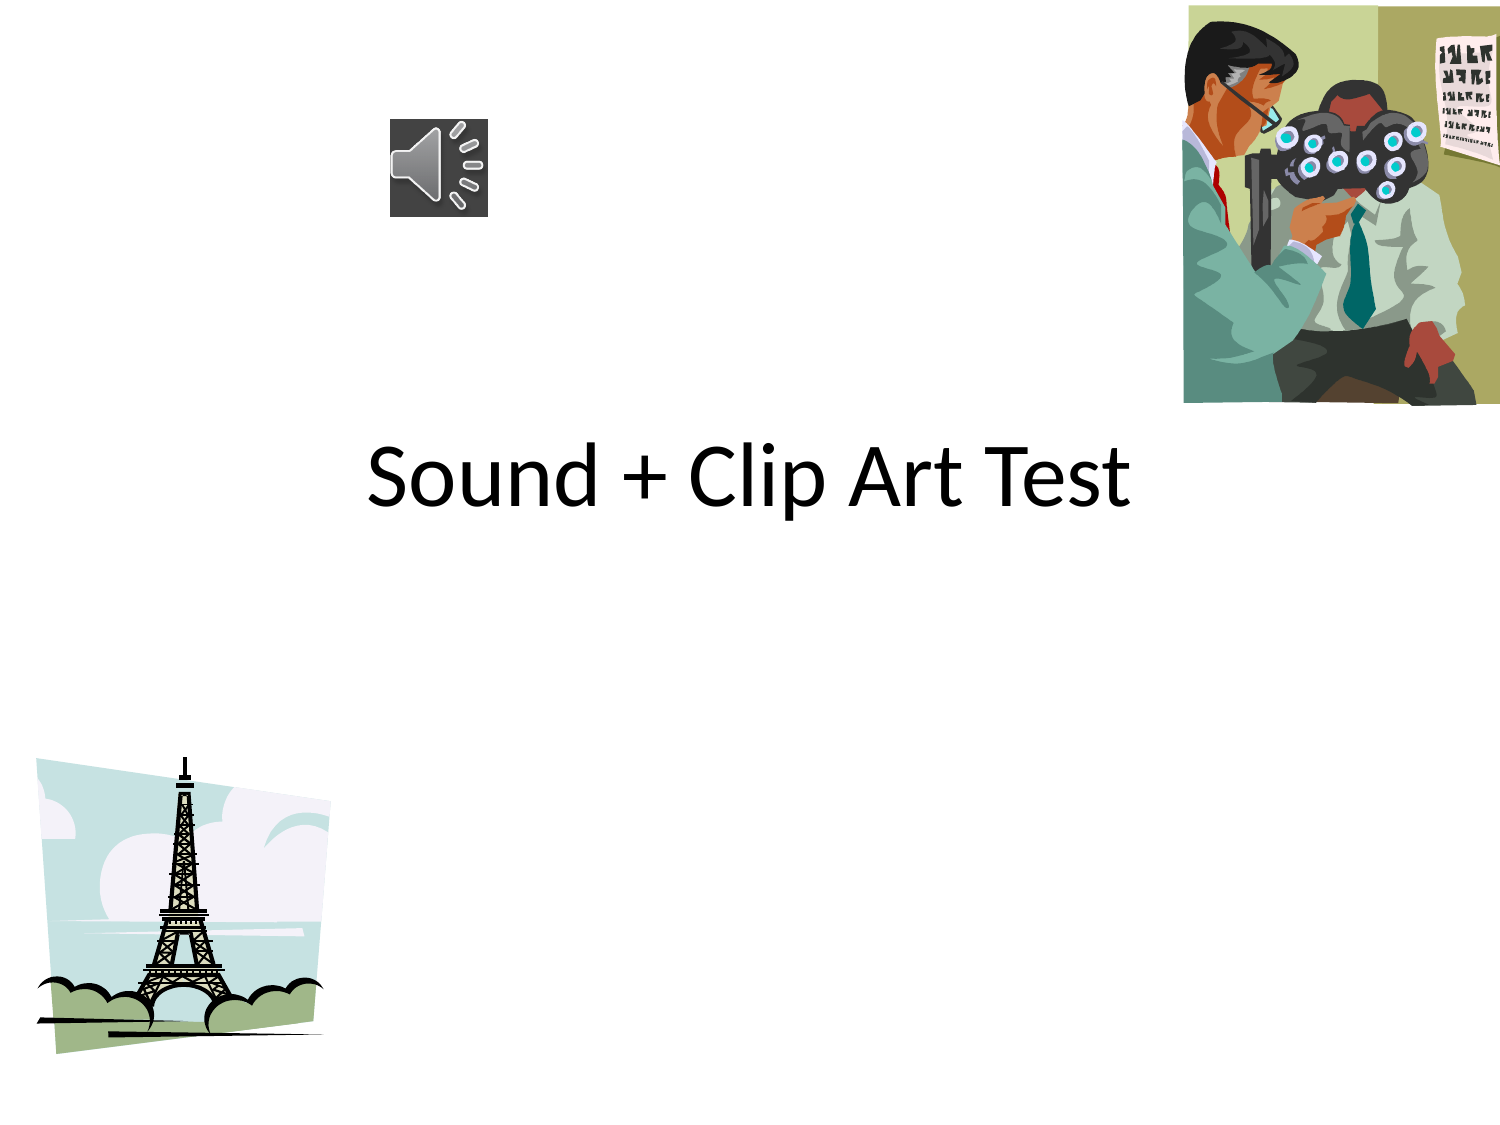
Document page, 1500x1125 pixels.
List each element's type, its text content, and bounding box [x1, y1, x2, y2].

title Sound + Clip Art Test [112, 349, 1388, 591]
picture [35, 756, 331, 1055]
picture [388, 117, 490, 219]
picture [1182, 0, 1500, 412]
